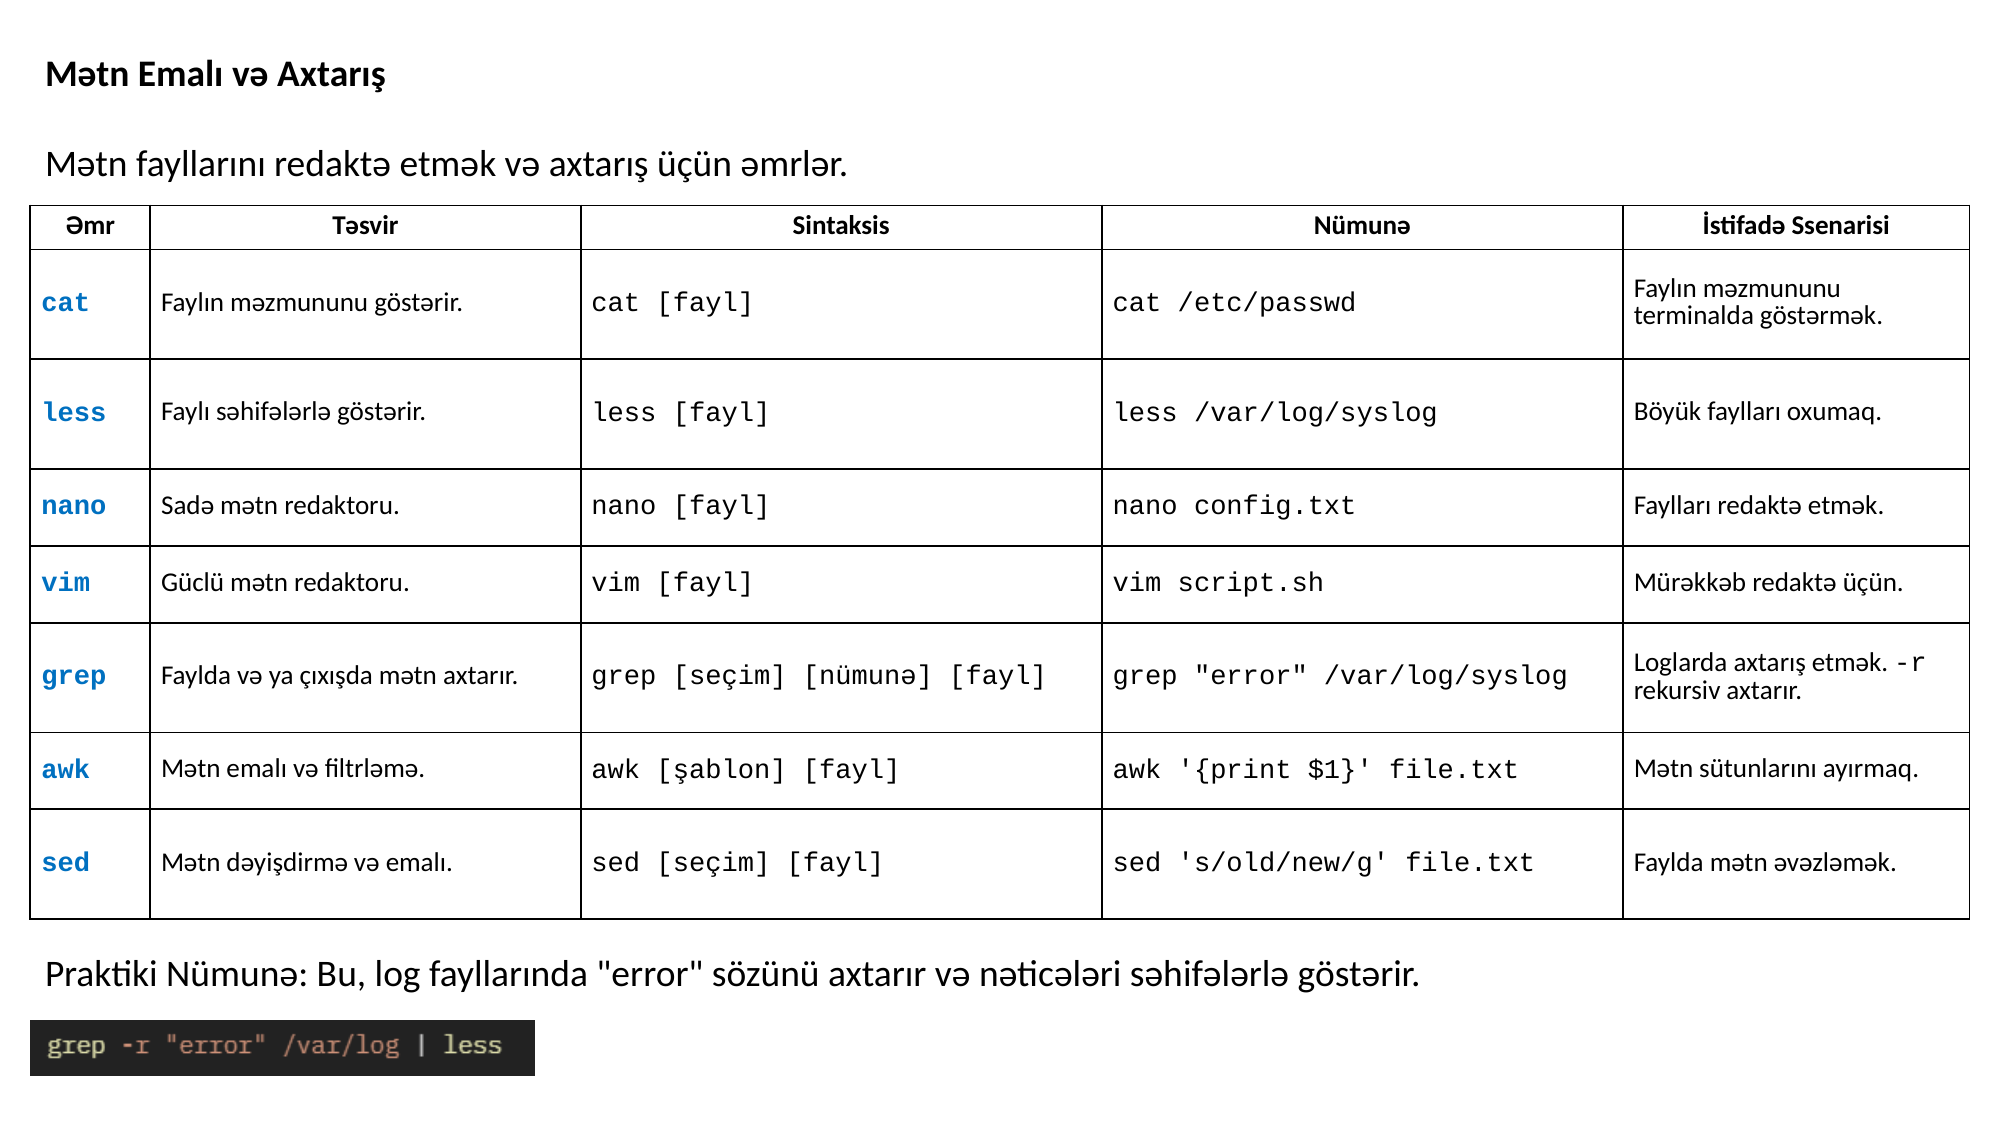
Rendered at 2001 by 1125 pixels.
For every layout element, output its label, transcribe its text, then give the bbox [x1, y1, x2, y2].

table_header Təsvir [151, 206, 580, 249]
table_cell Faylları redaktə etmək. [1624, 470, 1969, 545]
table_cell sed [31, 810, 149, 918]
text_box Mətn Emalı və Axtarış Mətn fayllarını redaktə etmək və axtarış üçün əmrlər. Praktiki Nümunə: Bu, log fayllarında "error" sözünü axtarır və nəticələri səhifələrlə göstərir. [30, 41, 1970, 205]
table_cell awk '{print $1}' file.txt [1103, 733, 1622, 808]
table_cell grep "error" /var/log/syslog [1103, 624, 1622, 732]
table_cell Mətn sütunlarını ayırmaq. [1624, 733, 1969, 808]
picture [30, 1020, 536, 1076]
table_cell Mətn emalı və filtrləmə. [151, 733, 580, 808]
table_cell Loglarda axtarış etmək. -r rekursiv axtarır. [1624, 624, 1969, 732]
table_header Nümunə [1103, 206, 1622, 249]
table_header Sintaksis [582, 206, 1101, 249]
table_cell cat /etc/passwd [1103, 250, 1622, 358]
text_box Mətn Emalı və Axtarış Mətn fayllarını redaktə etmək və axtarış üçün əmrlər. Praktiki Nümunə: Bu, log fayllarında "error" sözünü axtarır və nəticələri səhifələrlə göstərir. [30, 920, 1970, 1002]
table_cell cat [31, 250, 149, 358]
table_cell sed 's/old/new/g' file.txt [1103, 810, 1622, 918]
table_cell grep [31, 624, 149, 732]
table_cell Faylda və ya çıxışda mətn axtarır. [151, 624, 580, 732]
table_cell nano [31, 470, 149, 545]
table_cell Faylın məzmununu göstərir. [151, 250, 580, 358]
table_cell sed [seçim] [fayl] [582, 810, 1101, 918]
table_cell nano [fayl] [582, 470, 1101, 545]
table_cell awk [31, 733, 149, 808]
table_cell grep [seçim] [nümunə] [fayl] [582, 624, 1101, 732]
table_cell nano config.txt [1103, 470, 1622, 545]
table_cell Böyük faylları oxumaq. [1624, 360, 1969, 468]
table_cell Mətn dəyişdirmə və emalı. [151, 810, 580, 918]
table_cell vim [fayl] [582, 547, 1101, 622]
table_header Əmr [31, 206, 149, 249]
table_cell less [31, 360, 149, 468]
table_cell Faylın məzmununu terminalda göstərmək. [1624, 250, 1969, 358]
table_cell Faylda mətn əvəzləmək. [1624, 810, 1969, 918]
table_cell less /var/log/syslog [1103, 360, 1622, 468]
table_cell vim script.sh [1103, 547, 1622, 622]
table_cell vim [31, 547, 149, 622]
table_cell less [fayl] [582, 360, 1101, 468]
table_cell cat [fayl] [582, 250, 1101, 358]
table_header İstifadə Ssenarisi [1624, 206, 1969, 249]
table_cell Sadə mətn redaktoru. [151, 470, 580, 545]
table_cell Mürəkkəb redaktə üçün. [1624, 547, 1969, 622]
table_cell Faylı səhifələrlə göstərir. [151, 360, 580, 468]
table_cell awk [şablon] [fayl] [582, 733, 1101, 808]
table_cell Güclü mətn redaktoru. [151, 547, 580, 622]
